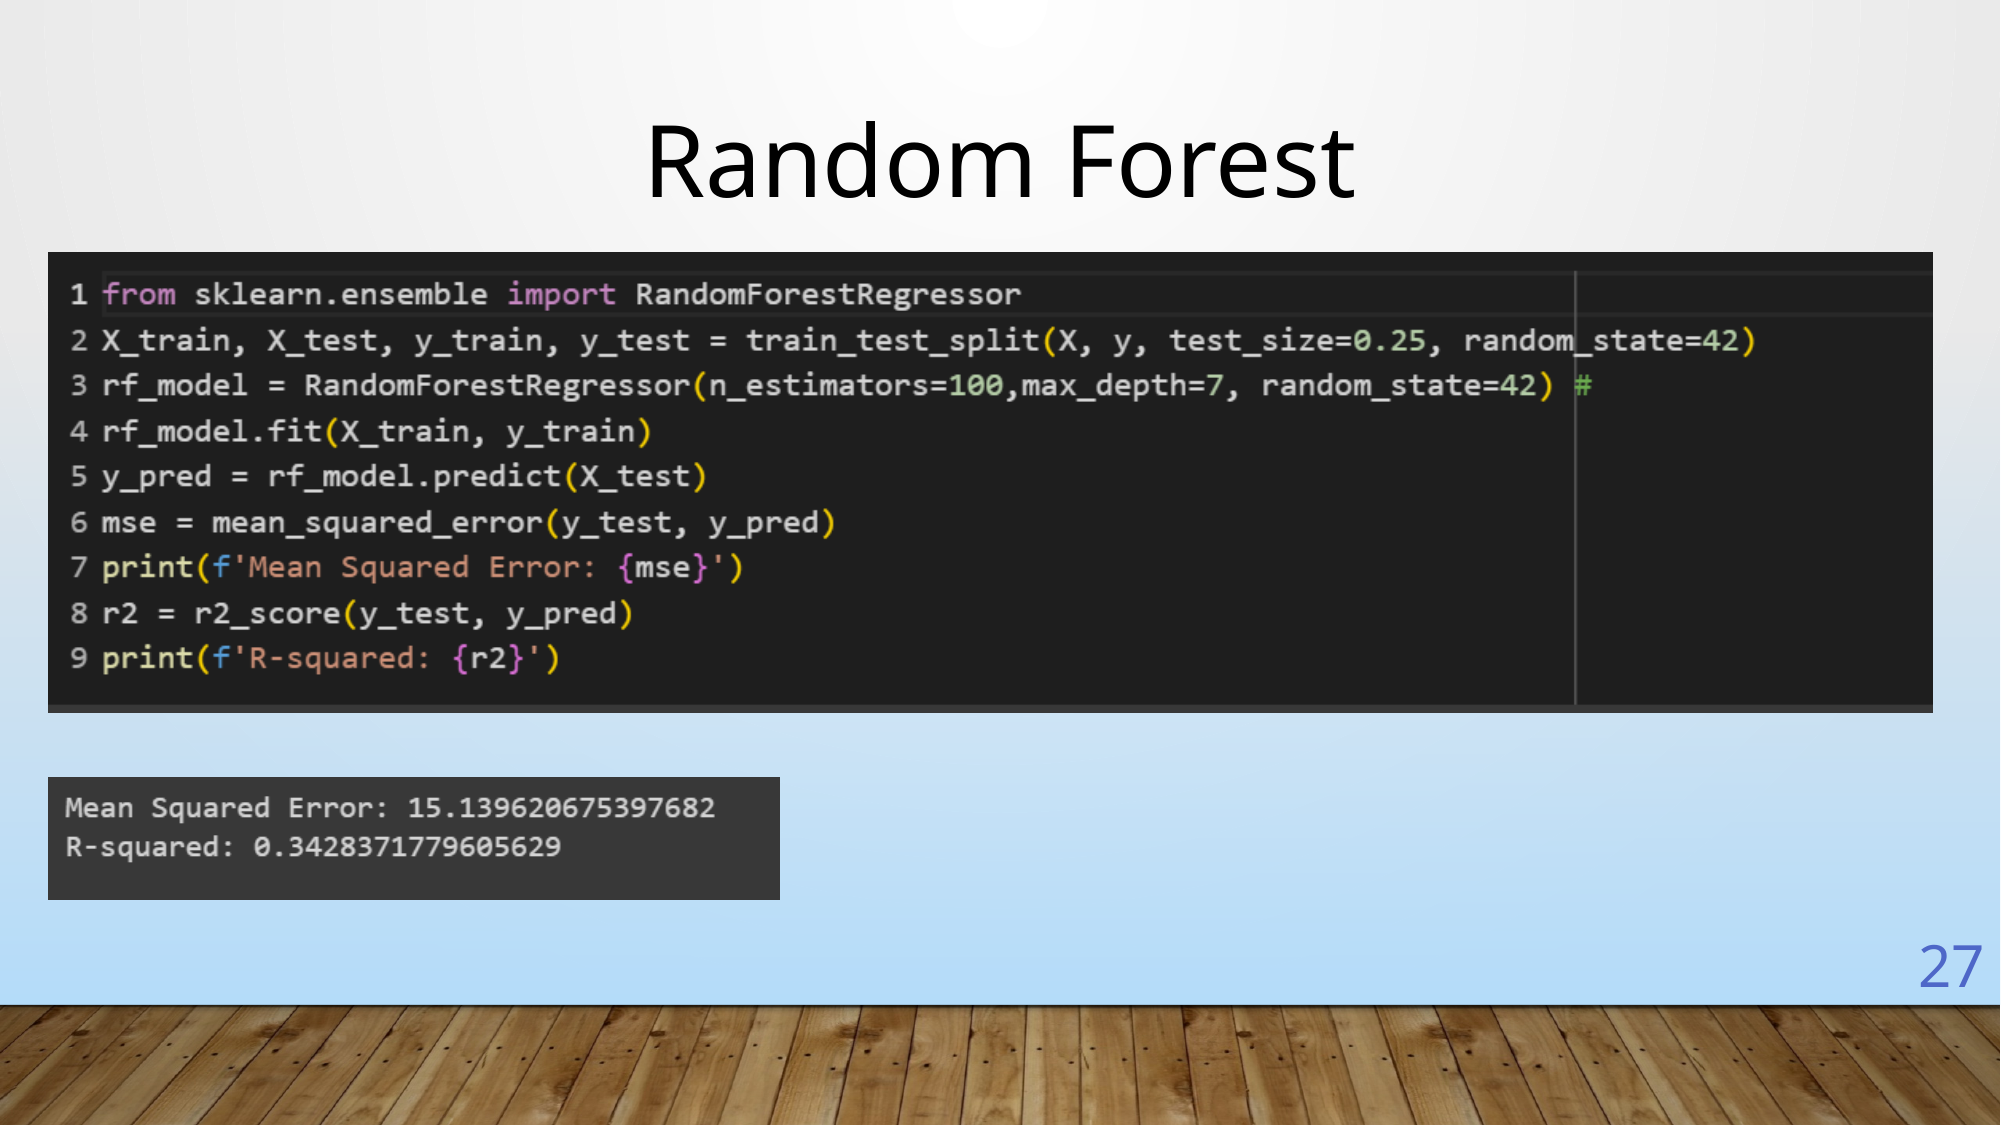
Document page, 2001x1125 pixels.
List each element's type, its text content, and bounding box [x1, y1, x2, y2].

slide_number 27 [1866, 921, 2000, 1004]
picture [0, 1005, 2000, 1125]
picture [48, 777, 781, 900]
picture [48, 252, 1933, 714]
text_box Random Forest [0, 90, 2000, 225]
